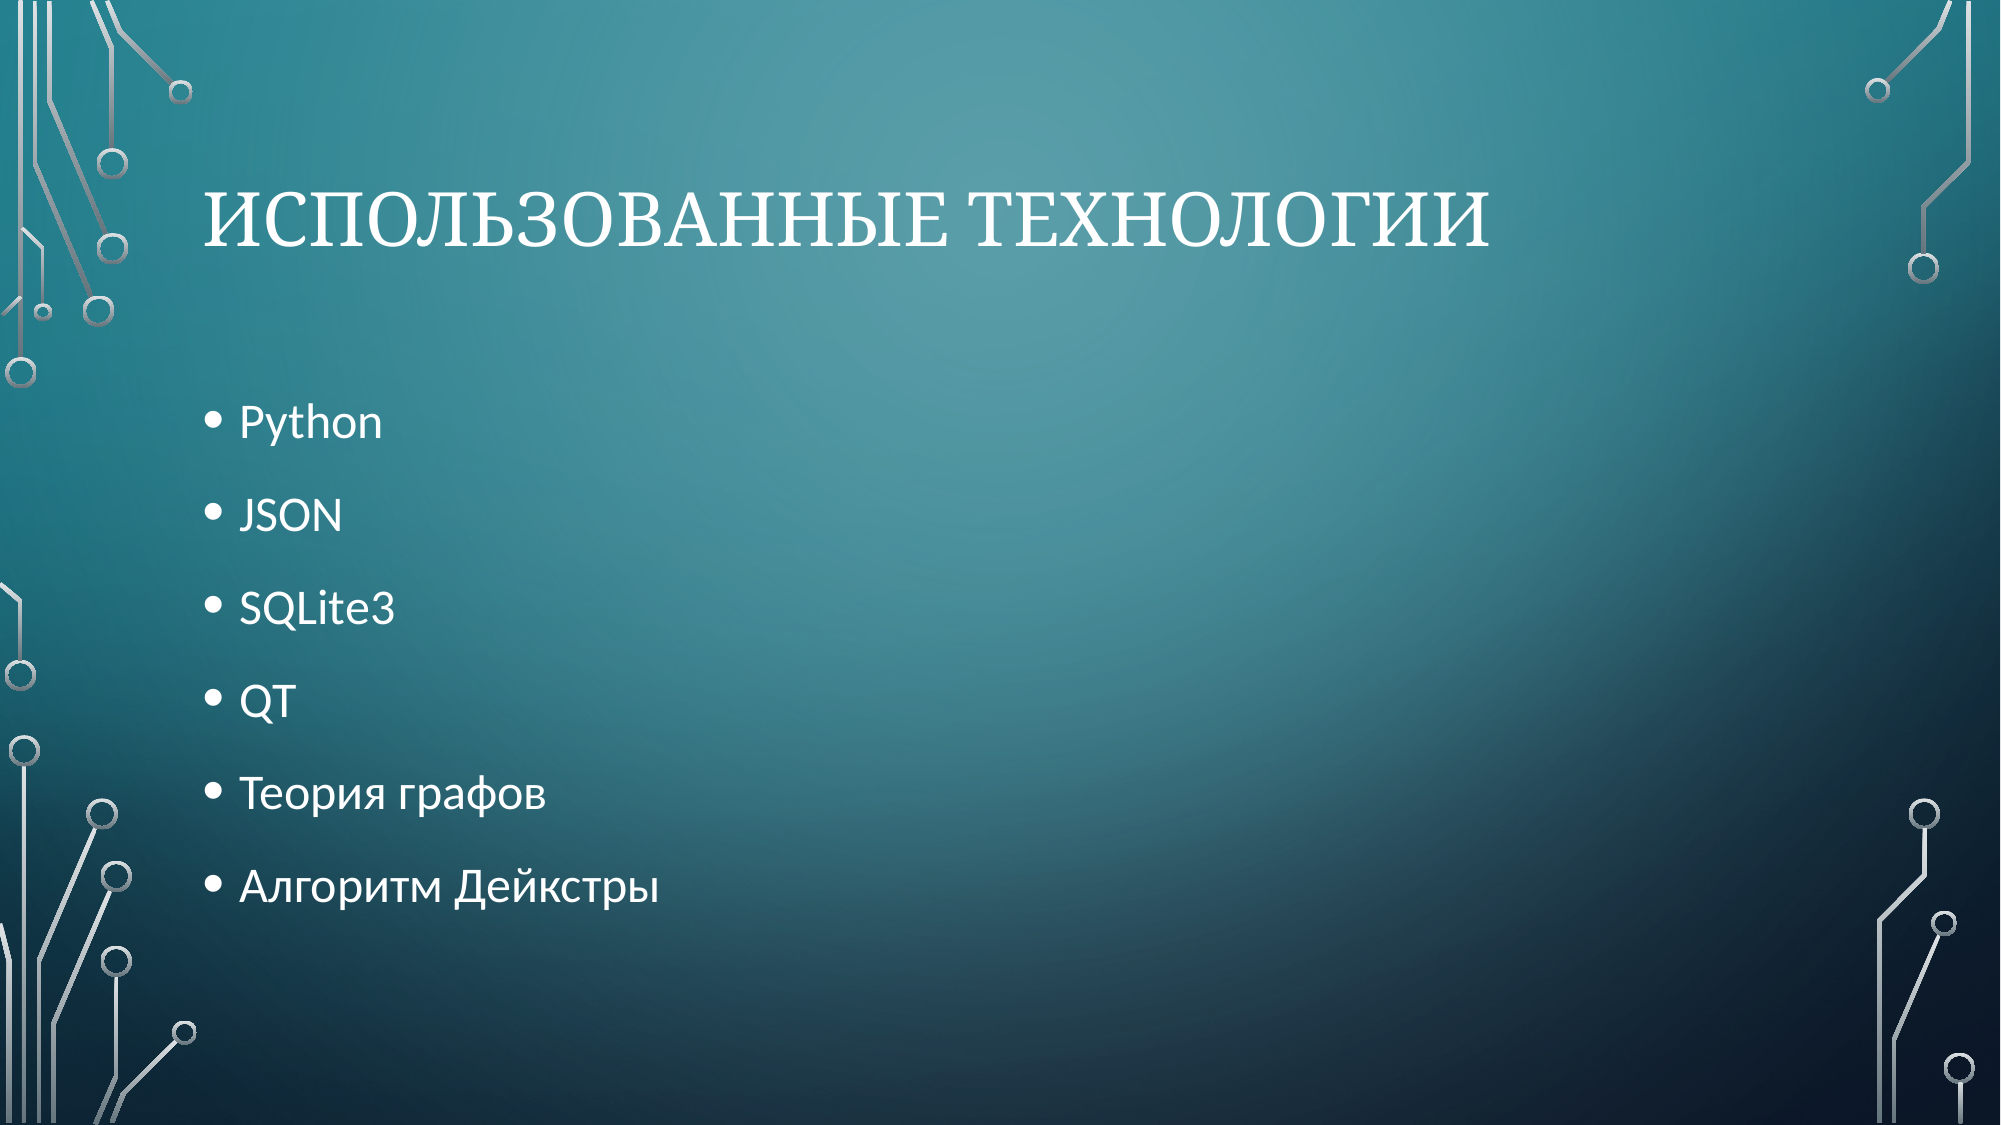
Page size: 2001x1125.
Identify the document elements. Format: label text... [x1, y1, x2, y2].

list Python JSON SQLite3 QT Теория графов Алгоритм Дейкстры [187, 369, 1813, 950]
title Использованные технологии [187, 101, 1813, 344]
